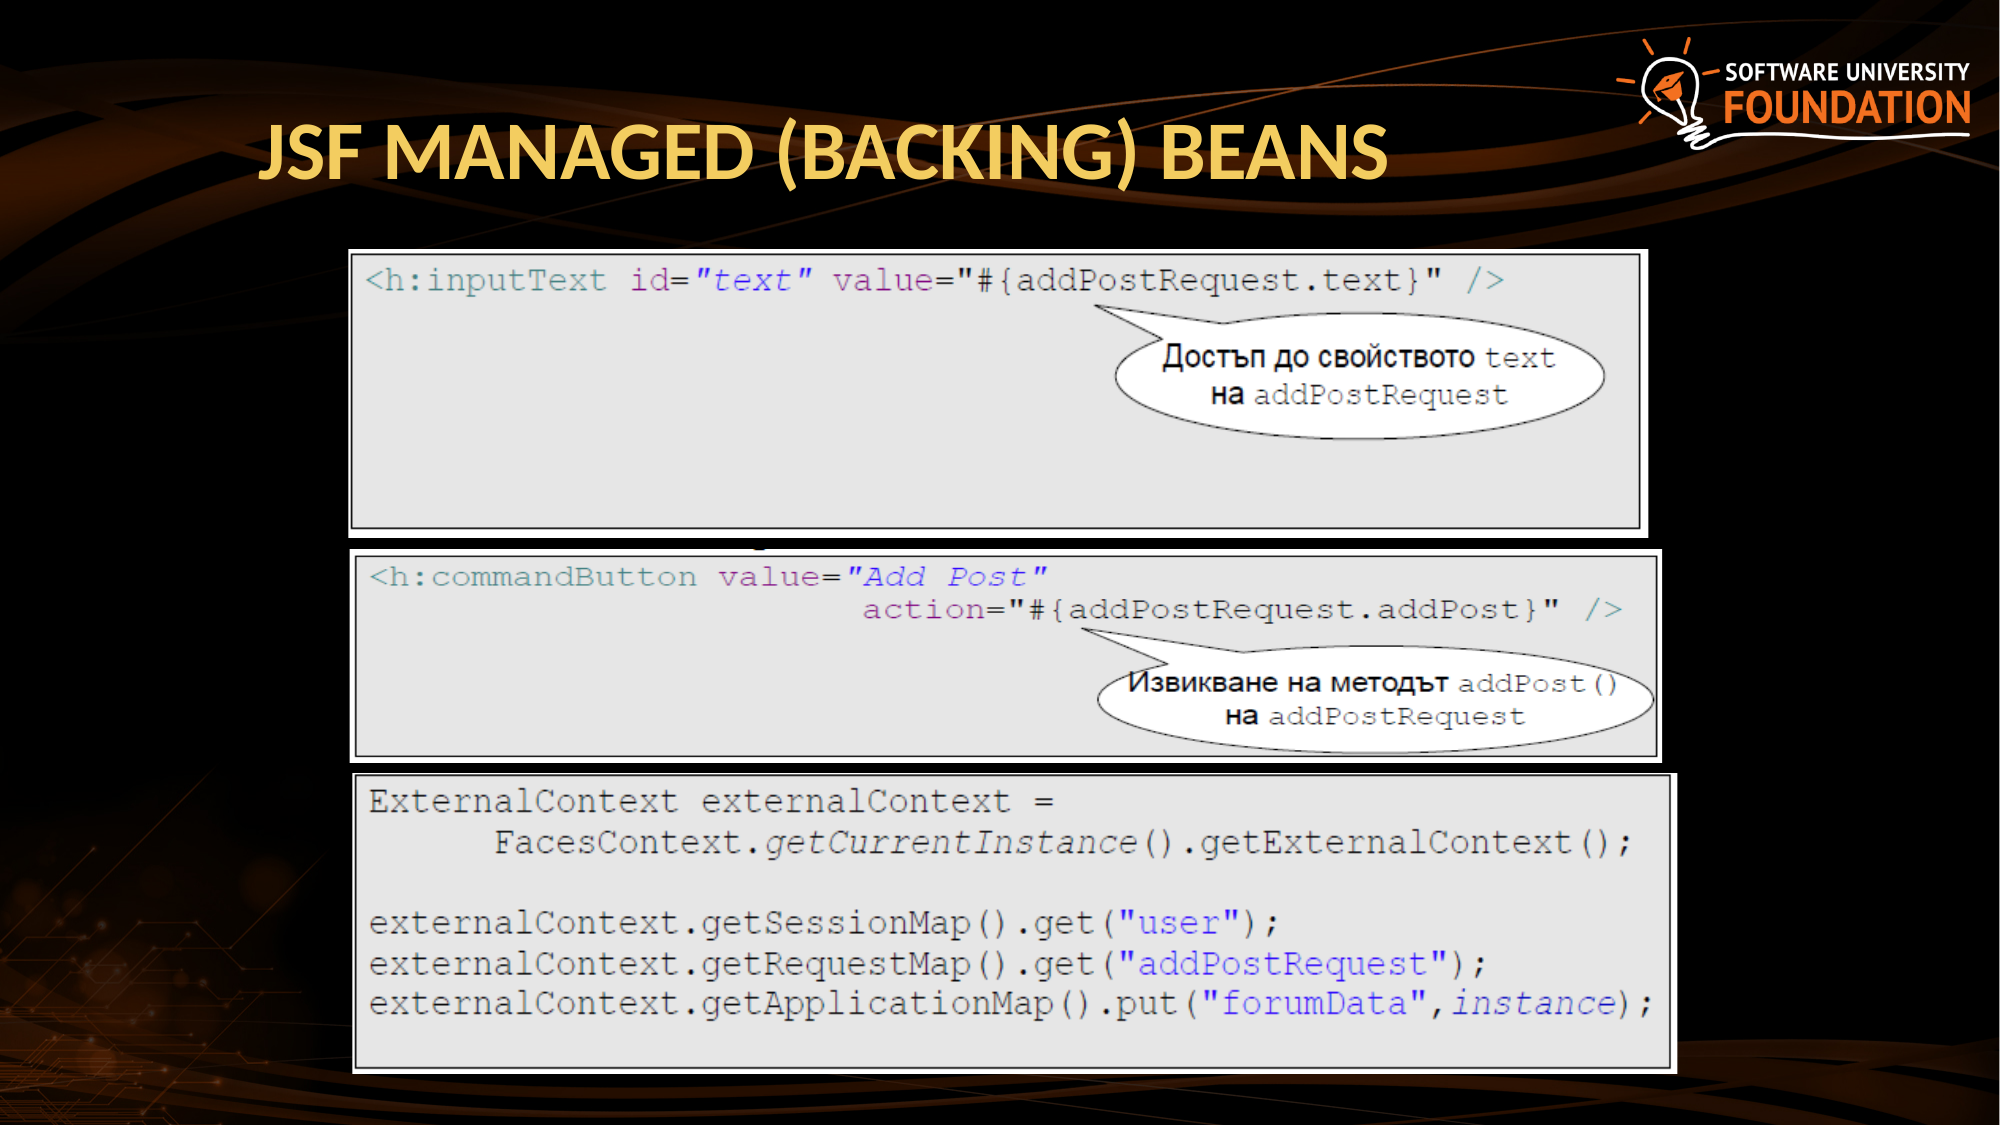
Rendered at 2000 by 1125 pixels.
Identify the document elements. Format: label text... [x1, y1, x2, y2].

picture [0, 0, 2000, 1125]
list [324, 224, 1675, 1059]
text_box [984, 538, 1015, 549]
title JSF managed (backing) beans [162, 37, 1488, 267]
